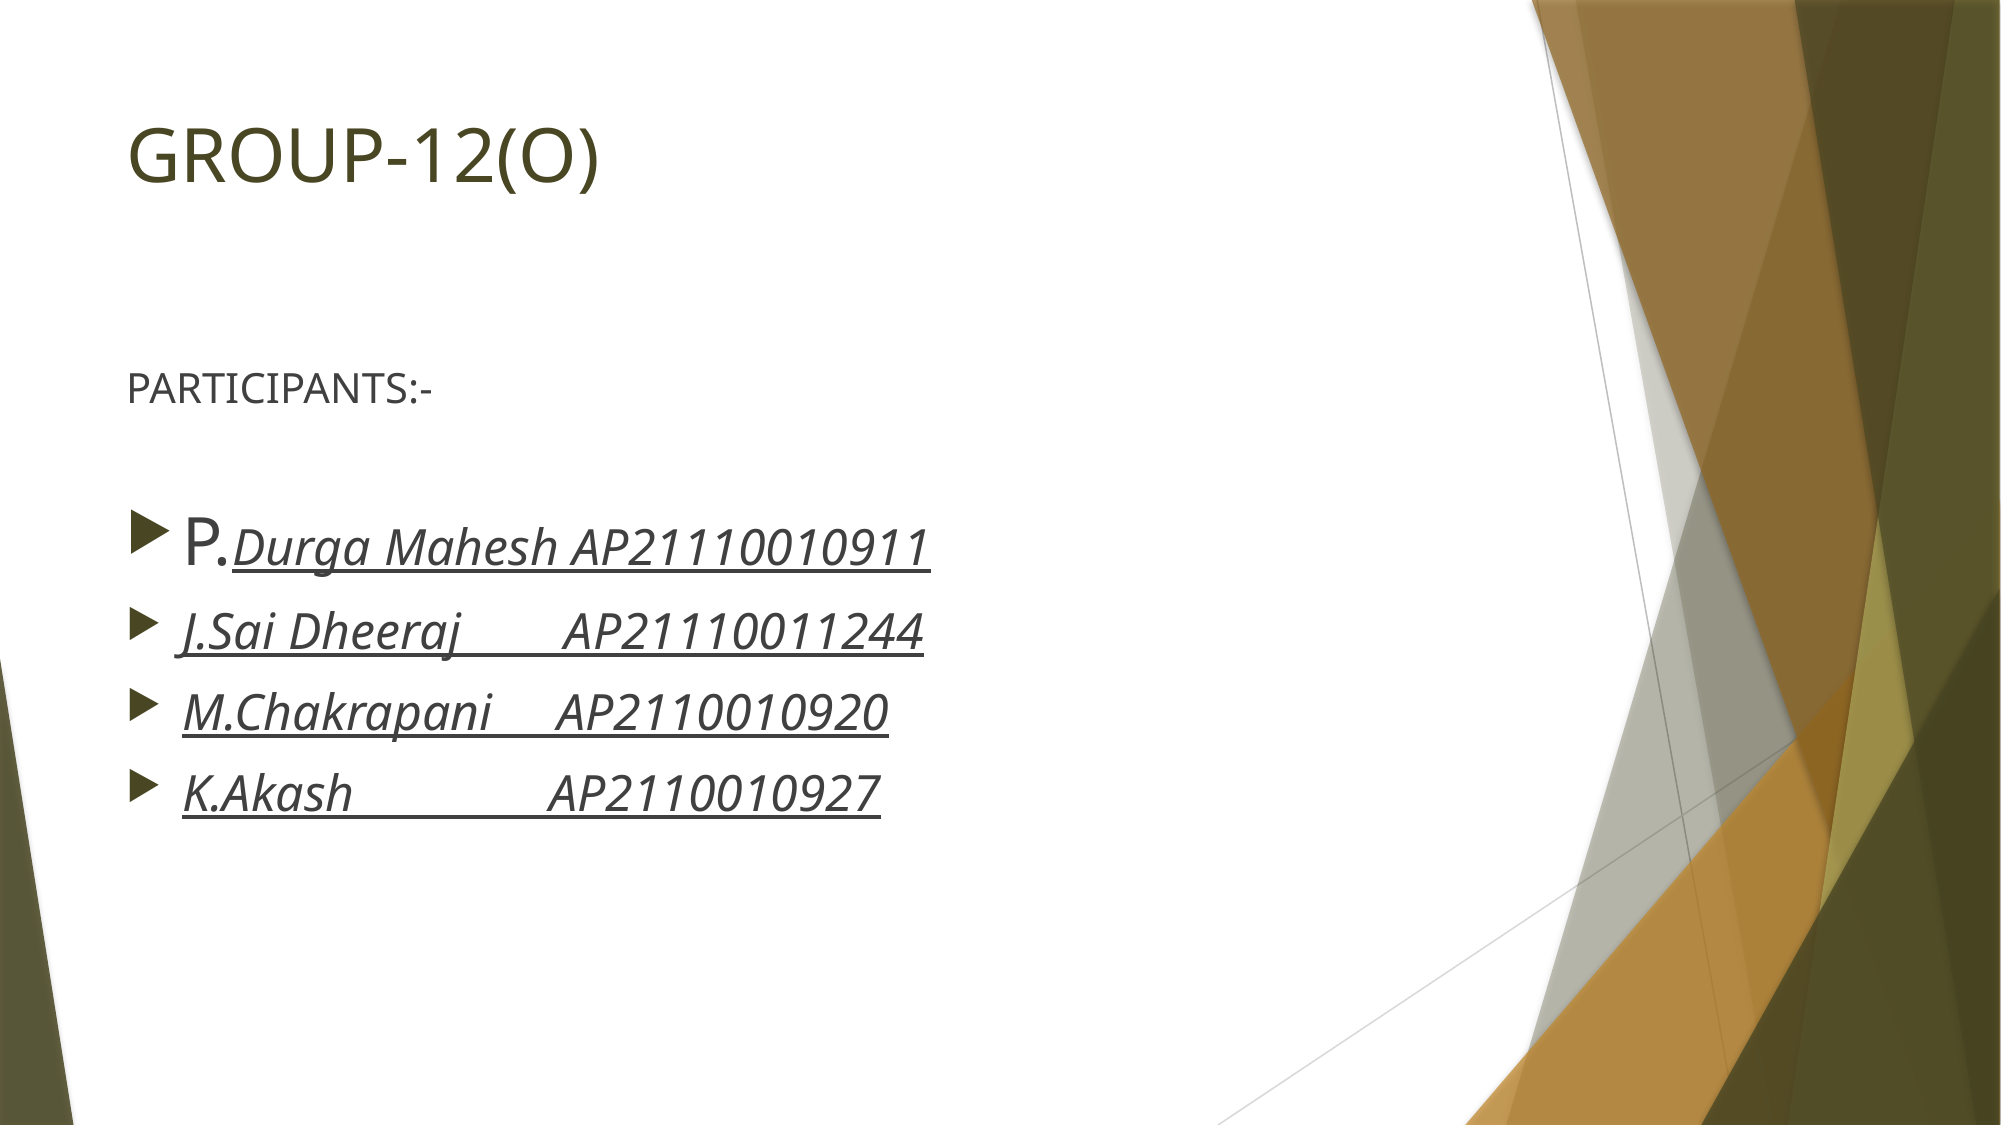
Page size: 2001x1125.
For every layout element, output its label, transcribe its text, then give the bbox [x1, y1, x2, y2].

list PARTICIPANTS:- P.Durga Mahesh AP21110010911 J.Sai Dheeraj AP21110011244 M.Chakrapani AP2110010920 K.Akash AP2110010927 [111, 354, 1522, 992]
title GROUP-12(O) [111, 99, 1522, 317]
